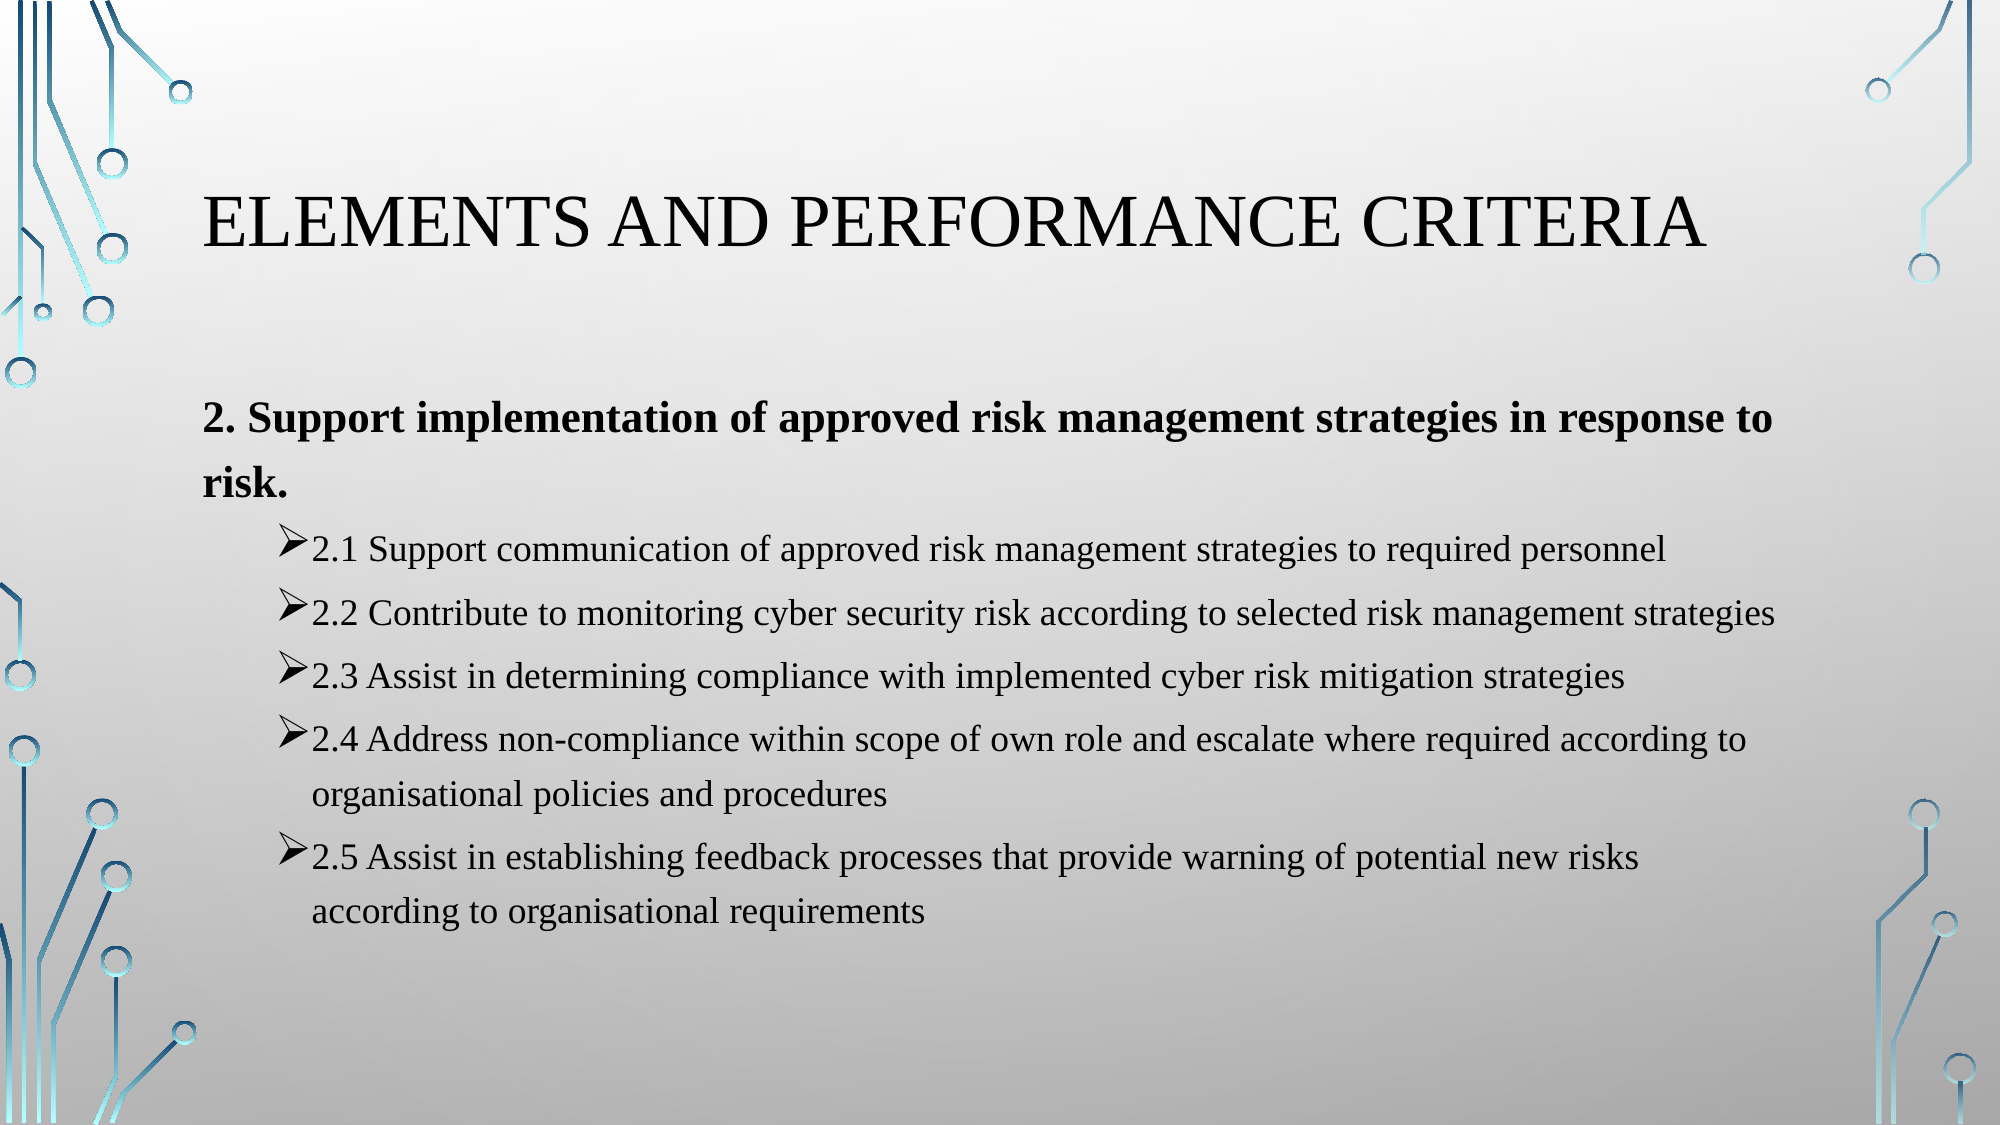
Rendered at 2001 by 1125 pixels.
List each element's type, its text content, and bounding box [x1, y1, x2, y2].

title Elements and Performance criteria [187, 101, 1813, 344]
list 2. Support implementation of approved risk management strategies in response to risk. 2.1 Support communication of approved risk management strategies to required personnel 2.2 Contribute to monitoring cyber security risk according to selected risk management strategies 2.3 Assist in determining compliance with implemented cyber risk mitigation strategies 2.4 Address non-compliance within scope of own role and escalate where required according to organisational policies and procedures 2.5 Assist in establishing feedback processes that provide warning of potential new risks according to organisational requirements [187, 369, 1813, 950]
